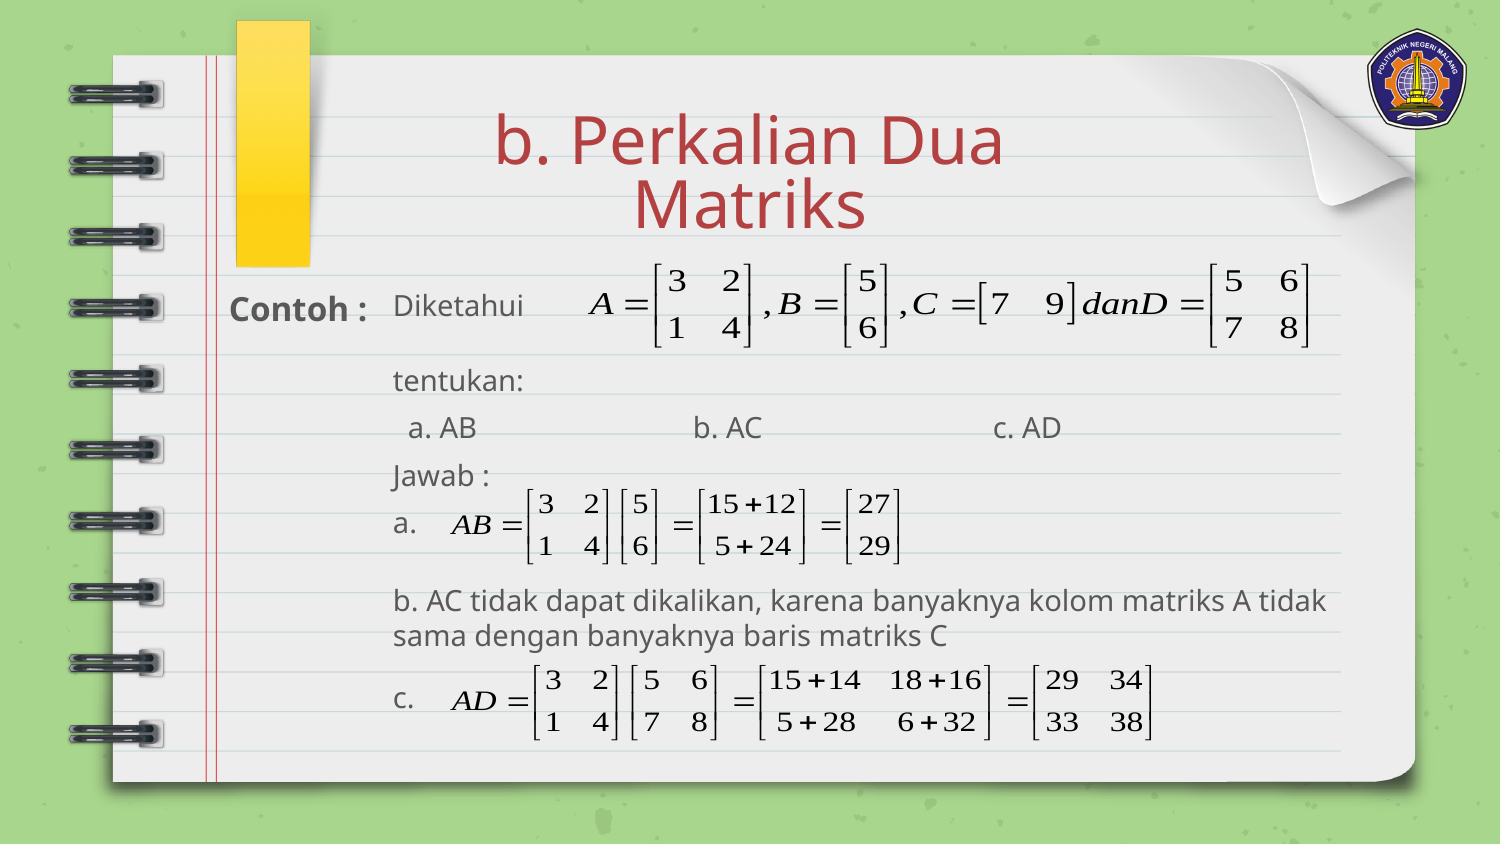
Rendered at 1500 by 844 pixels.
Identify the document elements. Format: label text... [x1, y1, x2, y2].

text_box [444, 484, 913, 570]
subtitle Diketahui tentukan: a. AB b. AC c. AD Jawab : a. b. AC tidak dapat dikalikan, karena banyaknya kolom matriks A tidak sama dengan banyaknya baris matriks C c. [378, 271, 1395, 777]
title b. Perkalian Dua Matriks [448, 98, 1122, 193]
picture [63, 0, 1468, 822]
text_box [444, 660, 1165, 746]
subtitle Contoh : [194, 273, 402, 354]
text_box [580, 258, 1322, 354]
